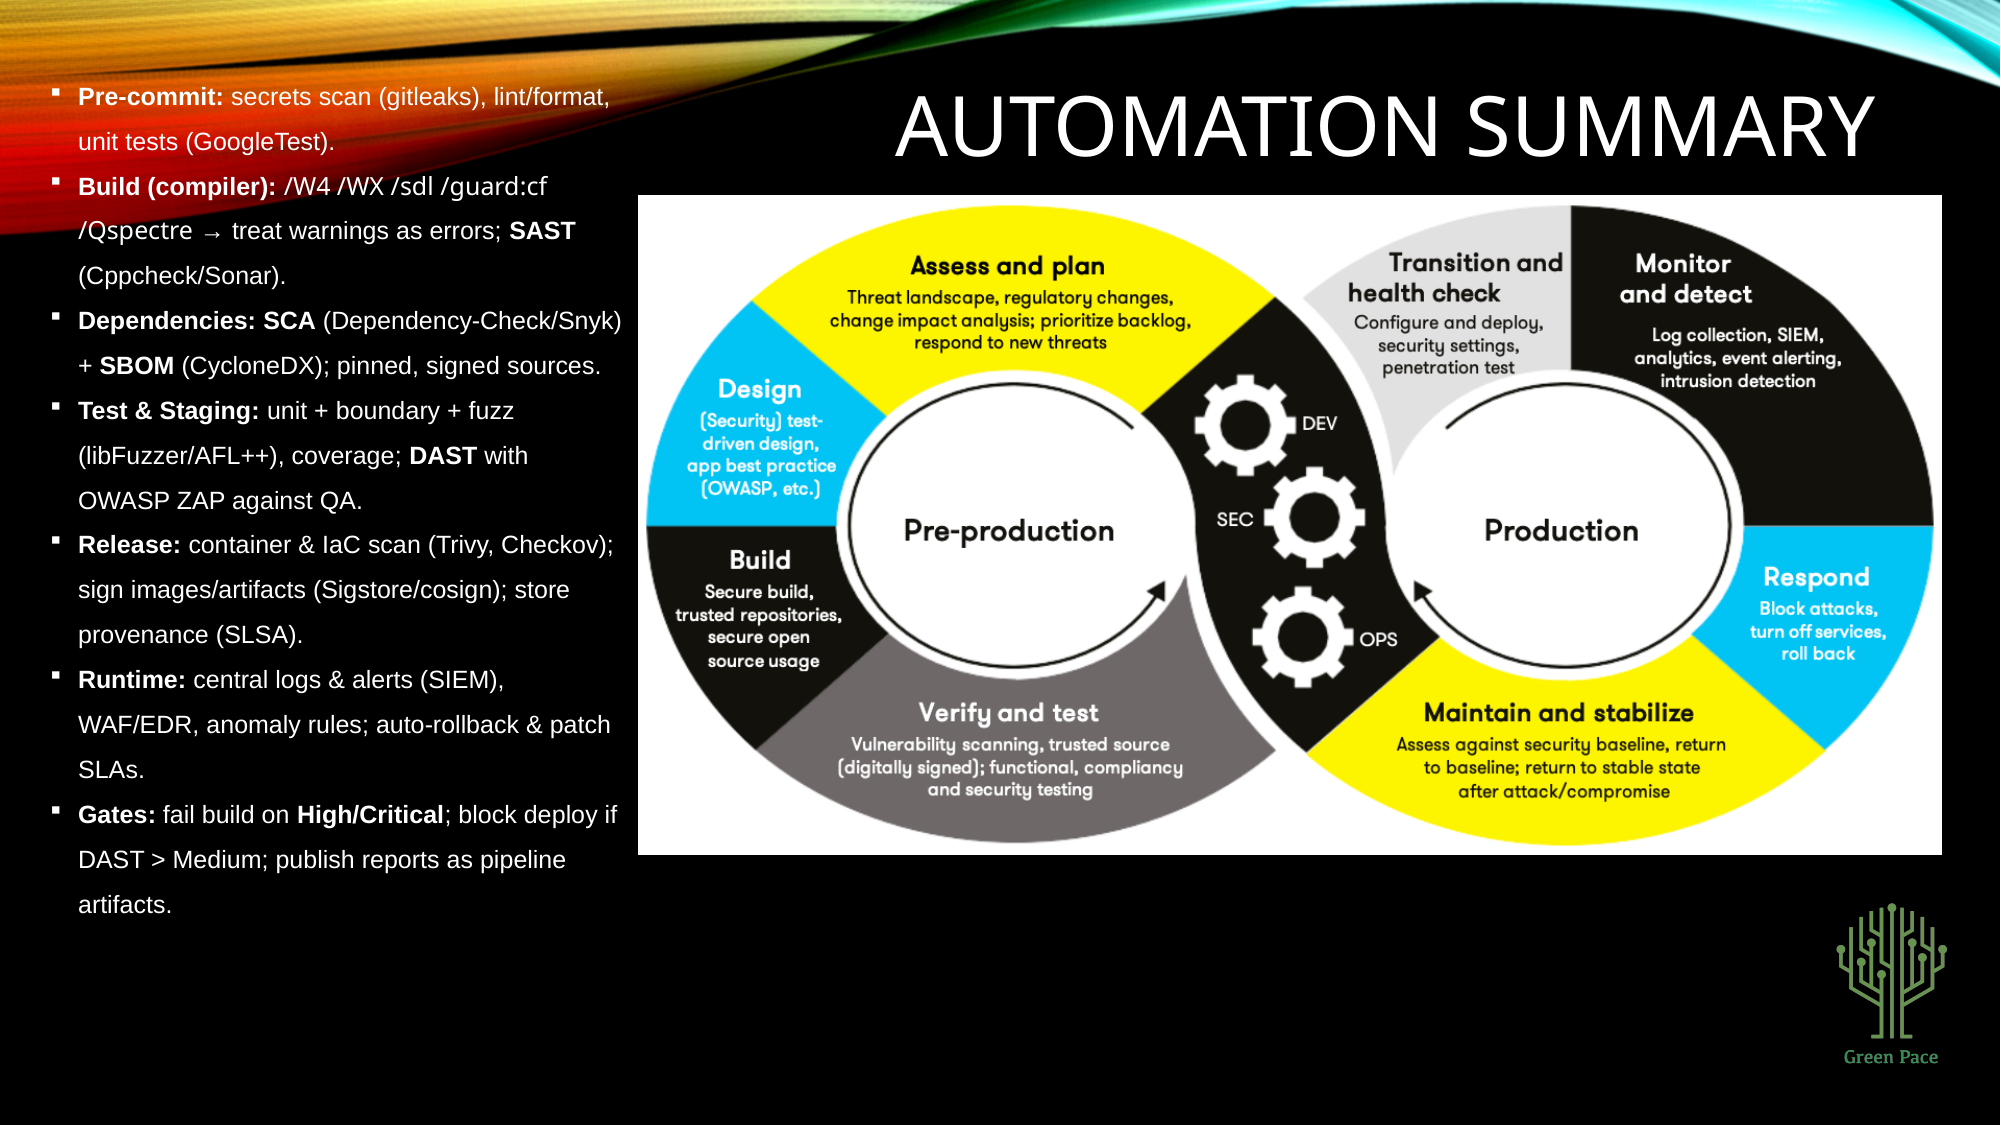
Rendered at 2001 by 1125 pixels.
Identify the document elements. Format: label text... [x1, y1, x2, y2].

title AUTOMATION SUMMARY [478, 23, 1891, 194]
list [638, 195, 1942, 855]
picture [1817, 892, 1964, 1082]
text_box Pre-commit: secrets scan (gitleaks), lint/format, unit tests (GoogleTest). Build (compiler): /W4 /WX /sdl /guard:cf /Qspectre → treat warnings as errors; SAST (Cppcheck/Sonar). Dependencies: SCA (Dependency-Check/Snyk) + SBOM (CycloneDX); pinned, signed sources. Test & Staging: unit + boundary + fuzz (libFuzzer/AFL++), coverage; DAST with OWASP ZAP against QA. Release: container & IaC scan (Trivy, Checkov); sign images/artifacts (Sigstore/cosign); store provenance (SLSA). Runtime: central logs & alerts (SIEM), WAF/EDR, anomaly rules; auto-rollback & patch SLAs. Gates: fail build on High/Critical; block deploy if DAST > Medium; publish reports as pipeline artifacts. [35, 57, 639, 926]
picture [0, 0, 2000, 237]
